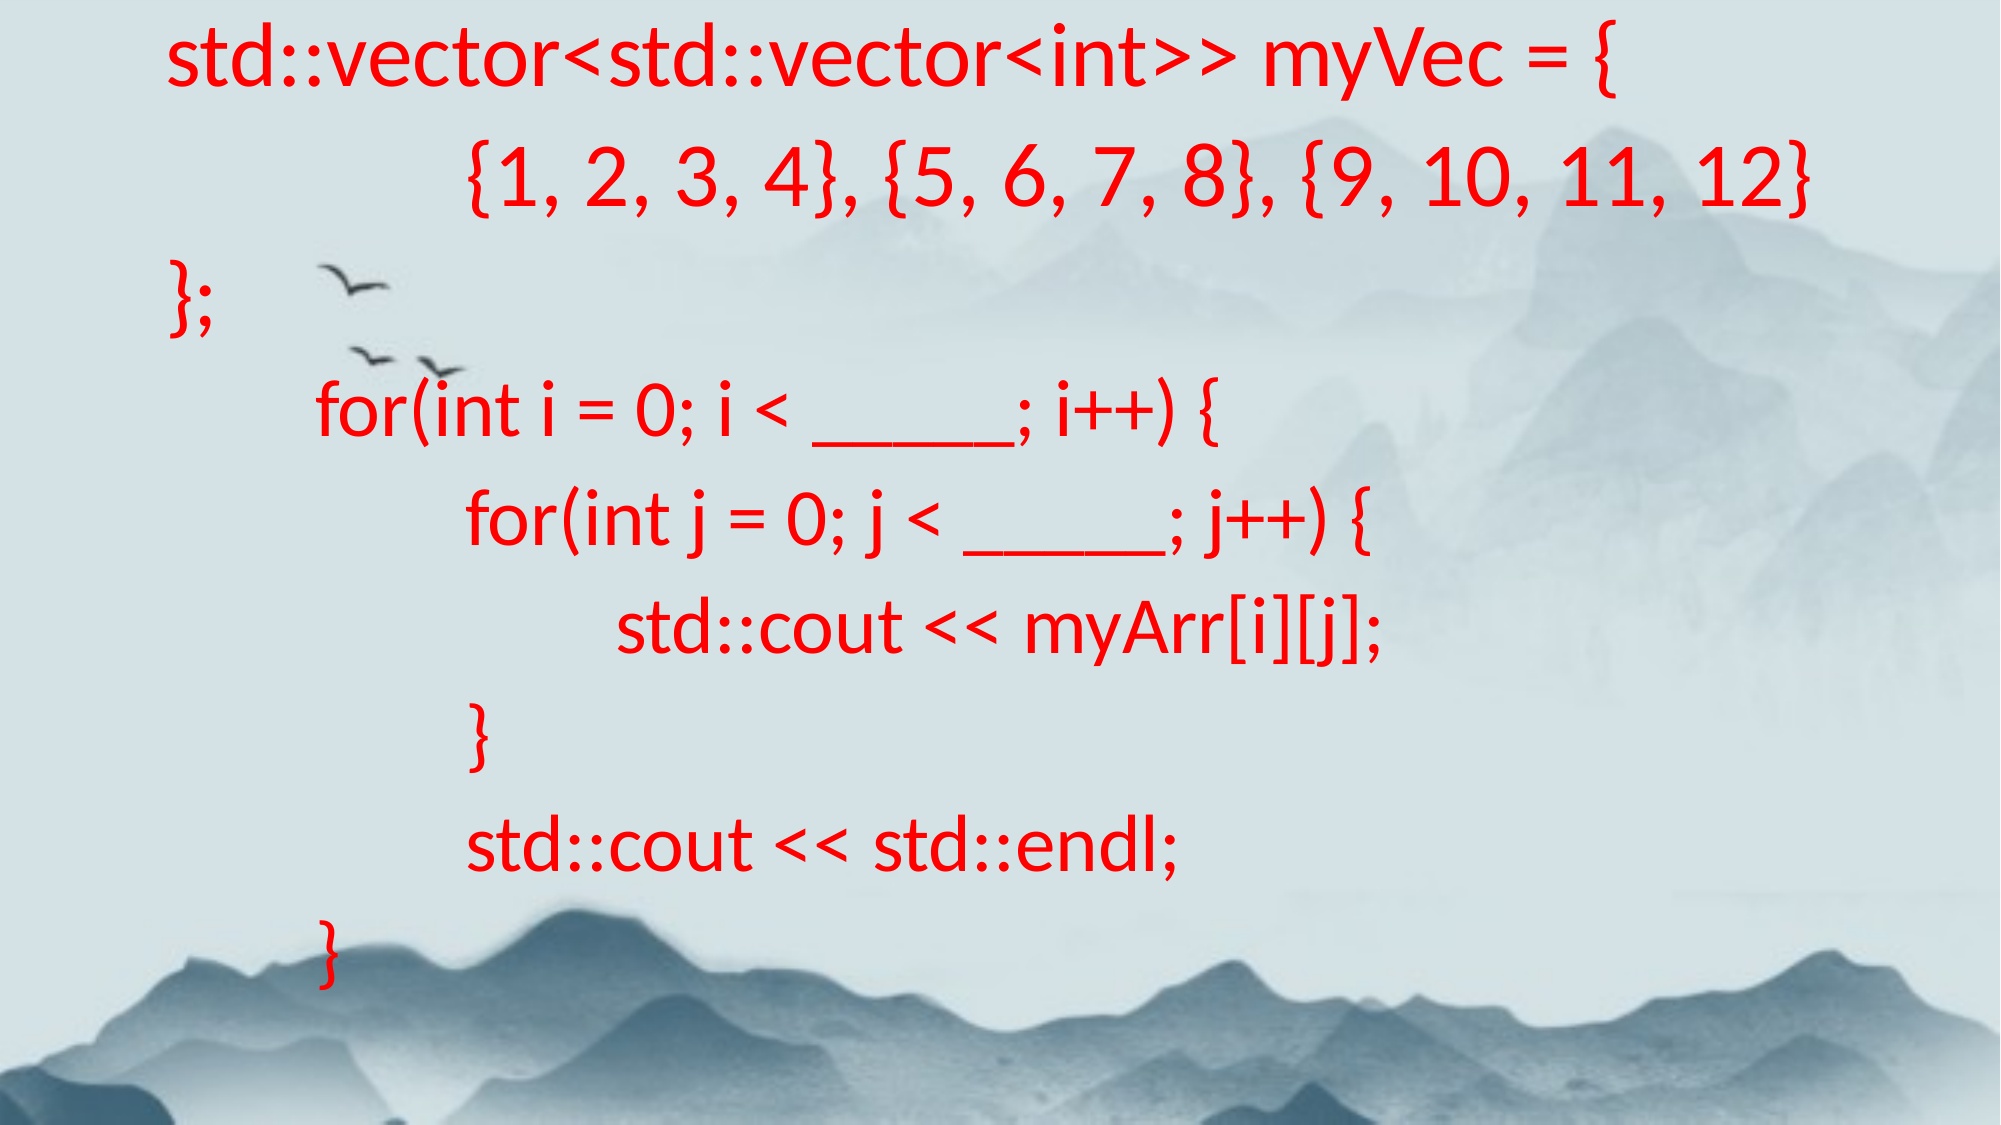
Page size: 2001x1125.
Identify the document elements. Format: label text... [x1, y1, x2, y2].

list std::vector<std::vector<int>> myVec = { {1, 2, 3, 4}, {5, 6, 7, 8}, {9, 10, 11, 12} }; for(int i = 0; i < _____; i++) { for(int j = 0; j < _____; j++) { std::cout << myArr[i][j]; } std::cout << std::endl; } [0, 0, 2000, 1125]
